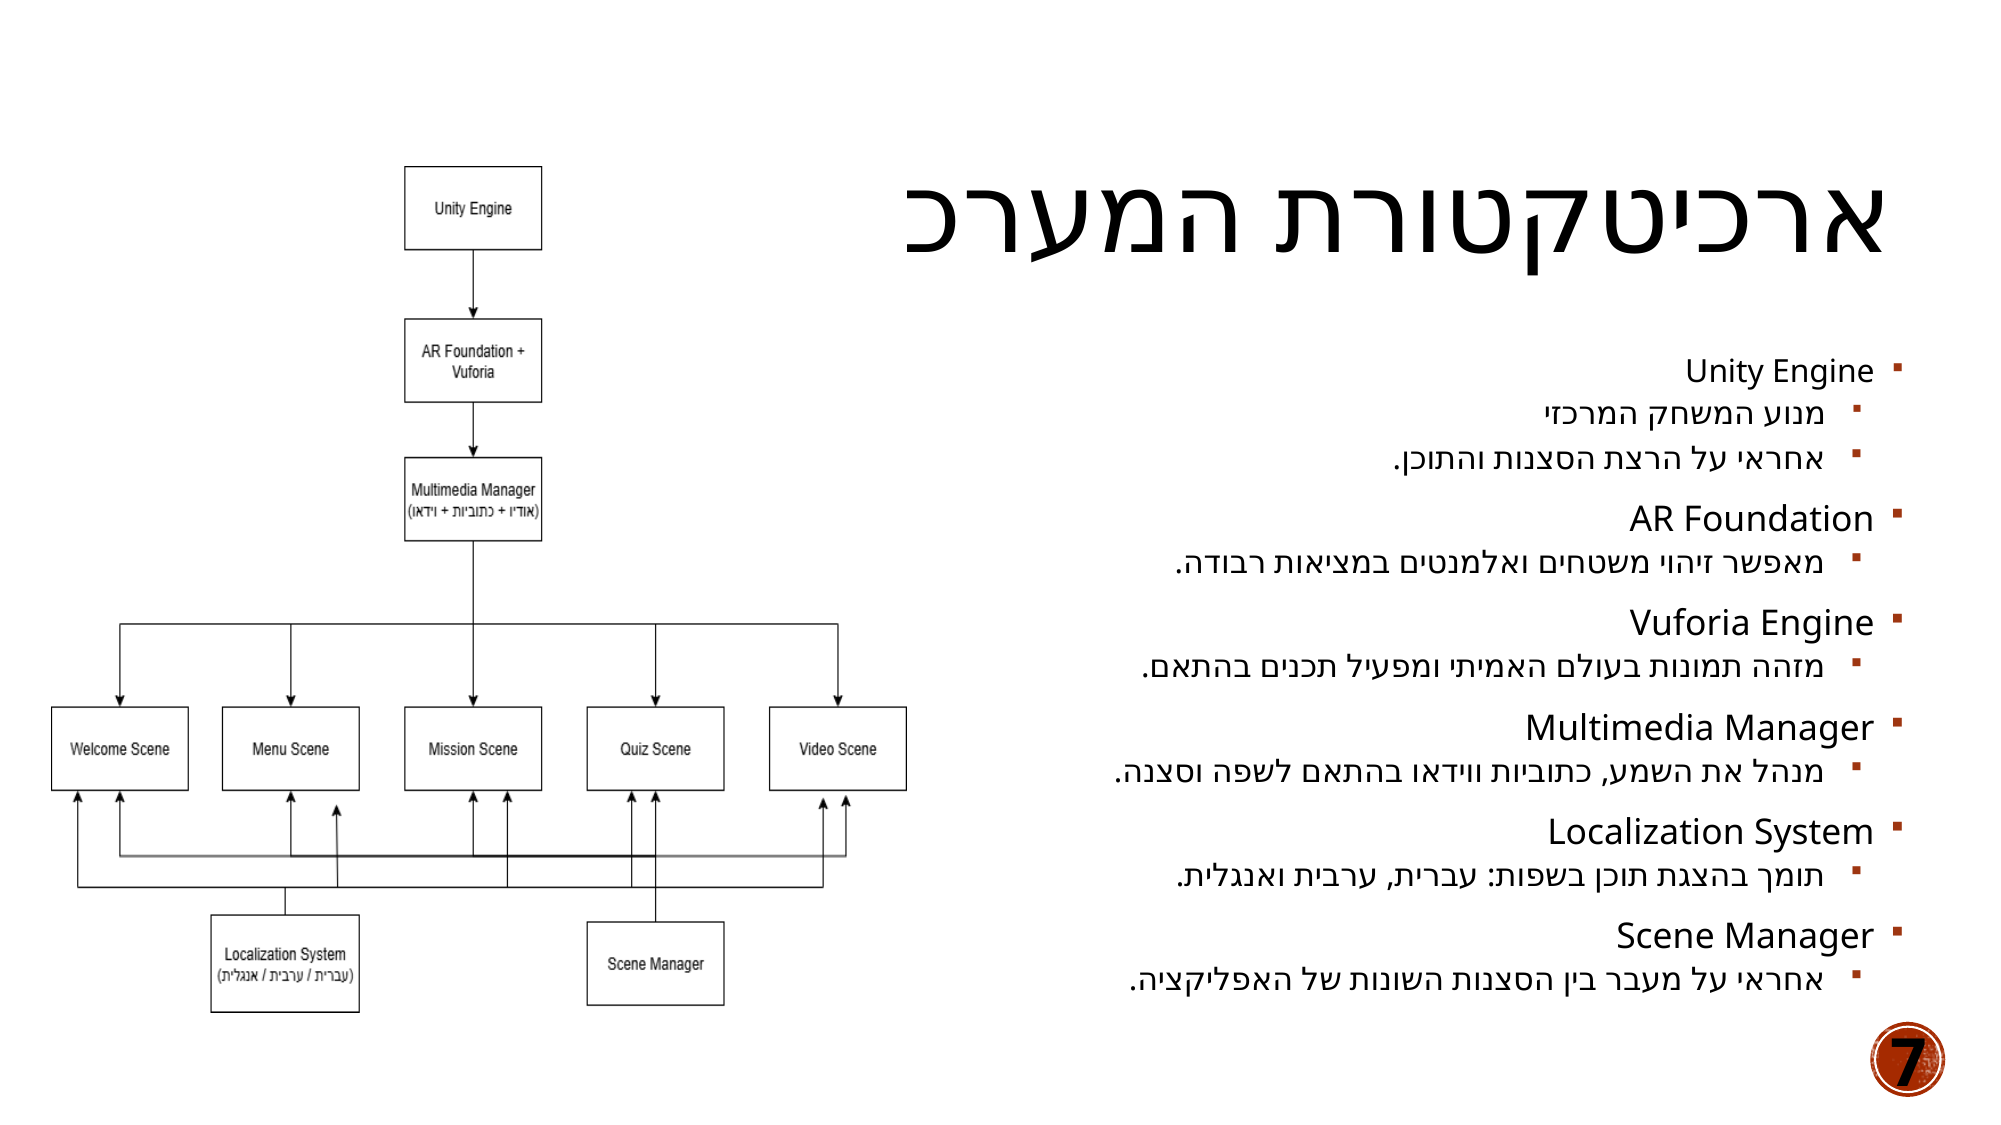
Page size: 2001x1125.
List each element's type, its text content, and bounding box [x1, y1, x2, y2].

picture [51, 166, 907, 1013]
list Unity Engine מנוע המשחק המרכזי אחראי על הרצת הסצנות והתוכן. AR Foundation מאפשר זיהוי משטחים ואלמנטים במציאות רבודה. Vuforia Engine מזהה תמונות בעולם האמיתי ומפעיל תכנים בהתאם. Multimedia Manager מנהל את השמע, כתוביות ווידאו בהתאם לשפה וסצנה. Localization System תומך בהצגת תוכן בשפות: עברית, ערבית ואנגלית. Scene Manager אחראי על מעבר בין הסצנות השונות של האפליקציה. [908, 348, 1918, 1013]
title ארכיטקטורת המערכת [258, 83, 1909, 348]
text_box 7 [1861, 1012, 1956, 1108]
